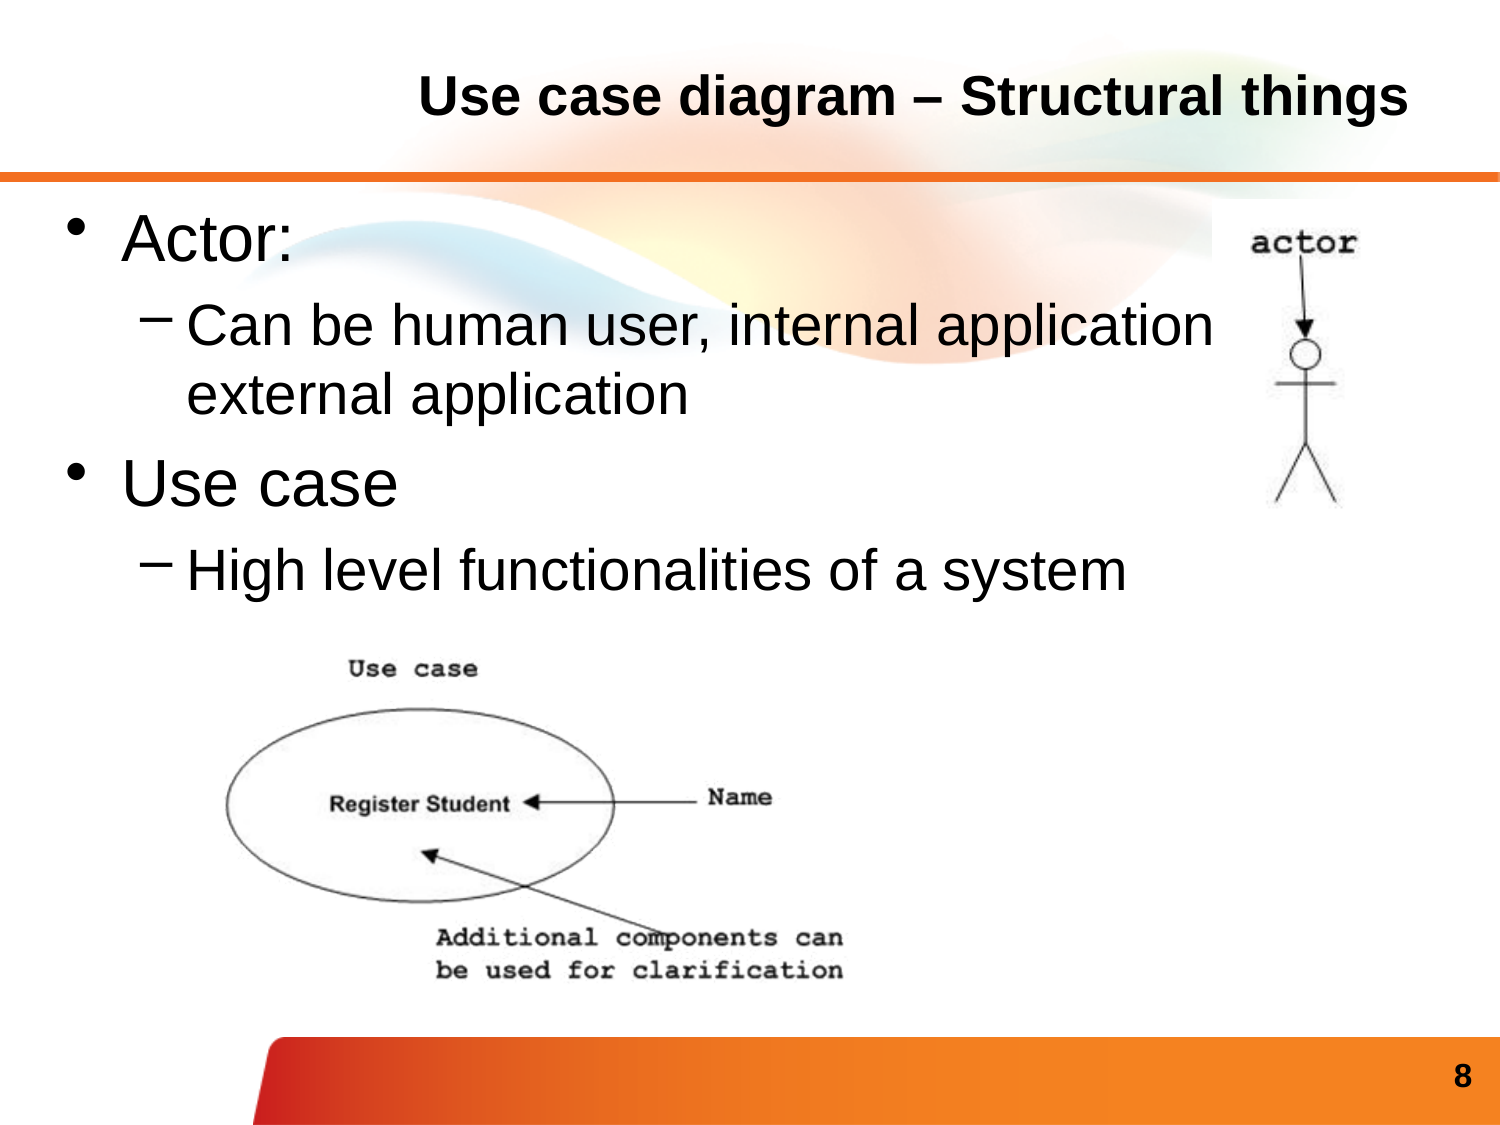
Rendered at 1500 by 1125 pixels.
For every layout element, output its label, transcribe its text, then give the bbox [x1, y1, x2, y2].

picture [0, 0, 1500, 538]
picture [174, 629, 880, 1038]
picture [253, 1037, 1500, 1125]
list Actor: Can be human user, internal applications, external application Use case High level functionalities of a system [50, 187, 1300, 1050]
title Use case diagram – Structural things [262, 24, 1425, 161]
